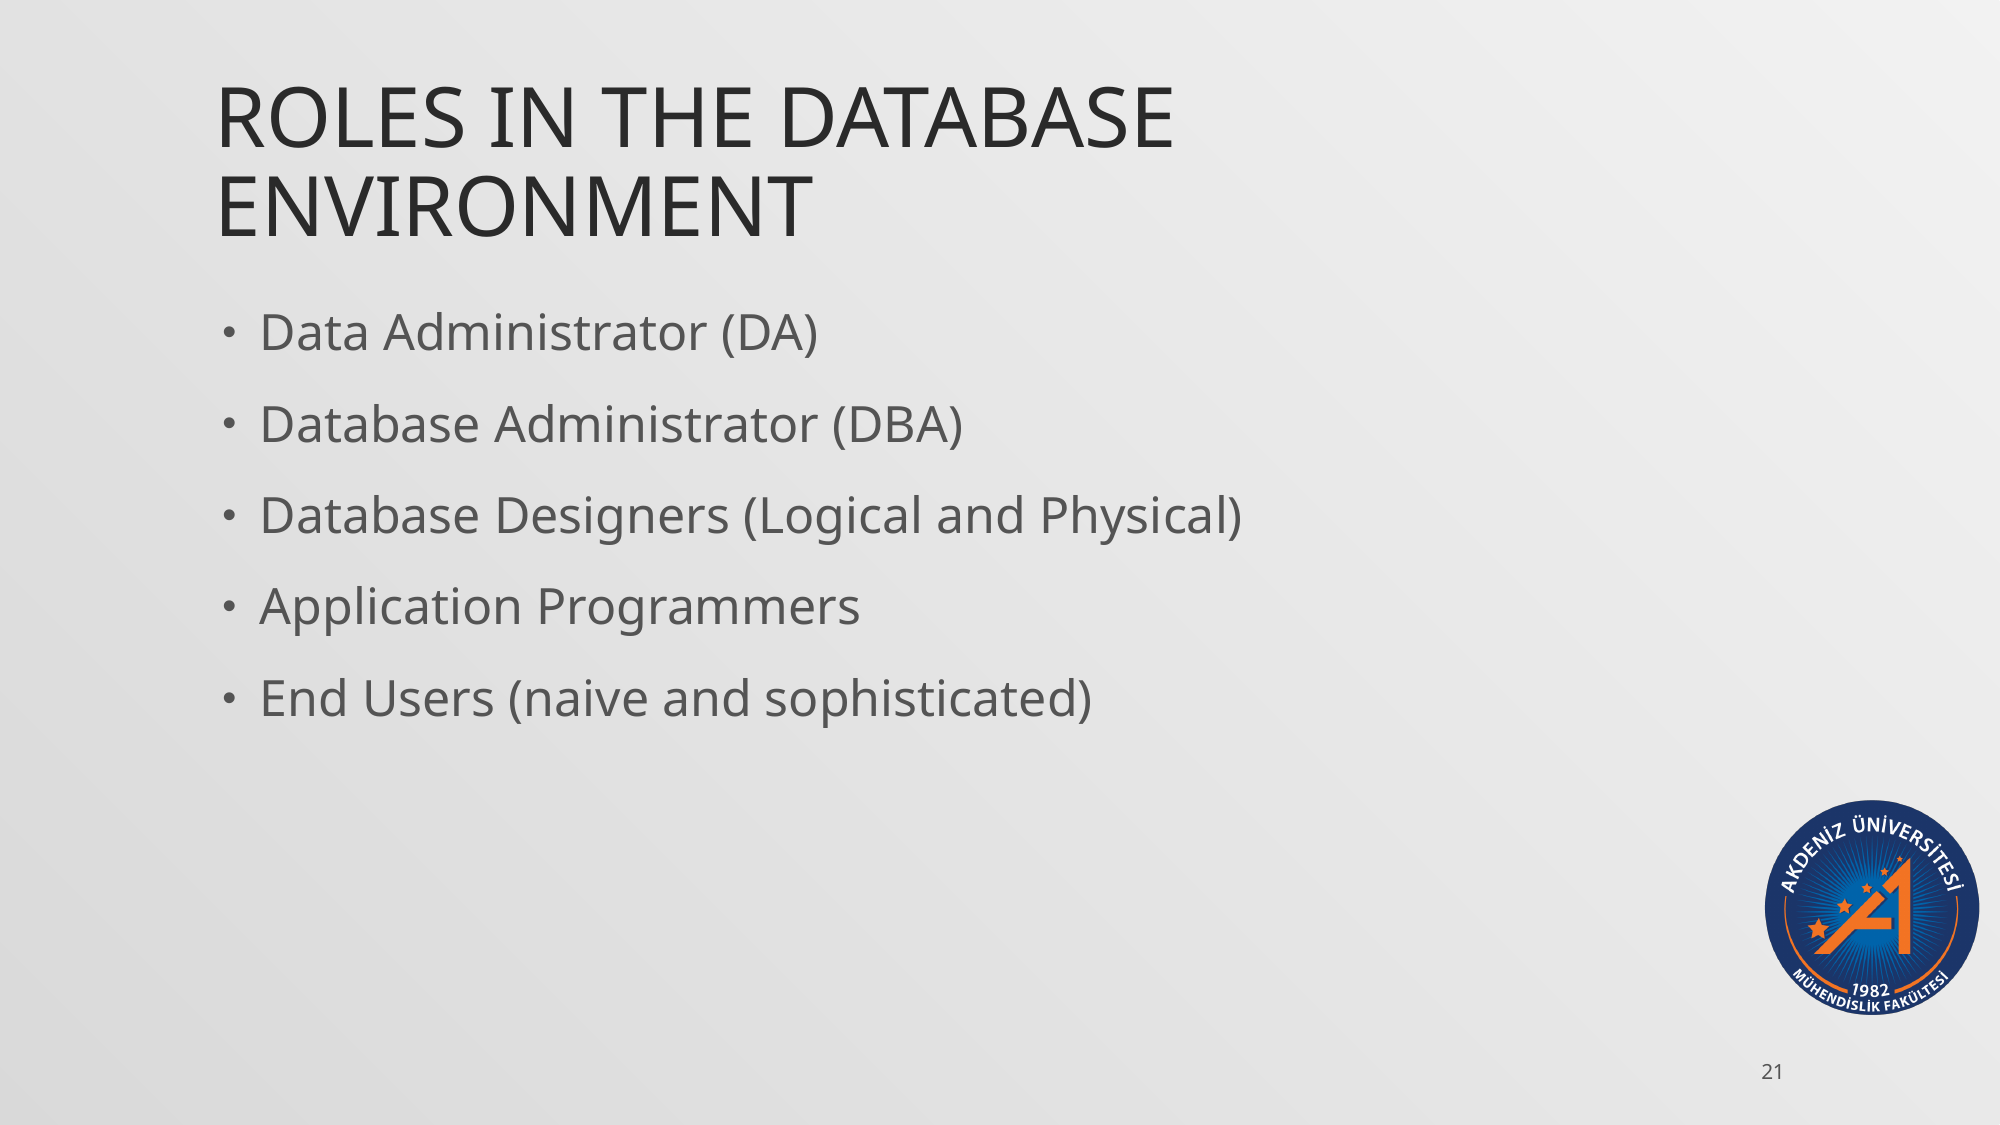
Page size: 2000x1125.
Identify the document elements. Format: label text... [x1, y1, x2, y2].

title Roles in the Database Environment [199, 45, 1800, 263]
picture [1744, 779, 2000, 1036]
slide_number 21 [1612, 1057, 1800, 1088]
list Data Administrator (DA) Database Administrator (DBA) Database Designers (Logical and Physical) Application Programmers End Users (naive and sophisticated) [199, 299, 1800, 1013]
